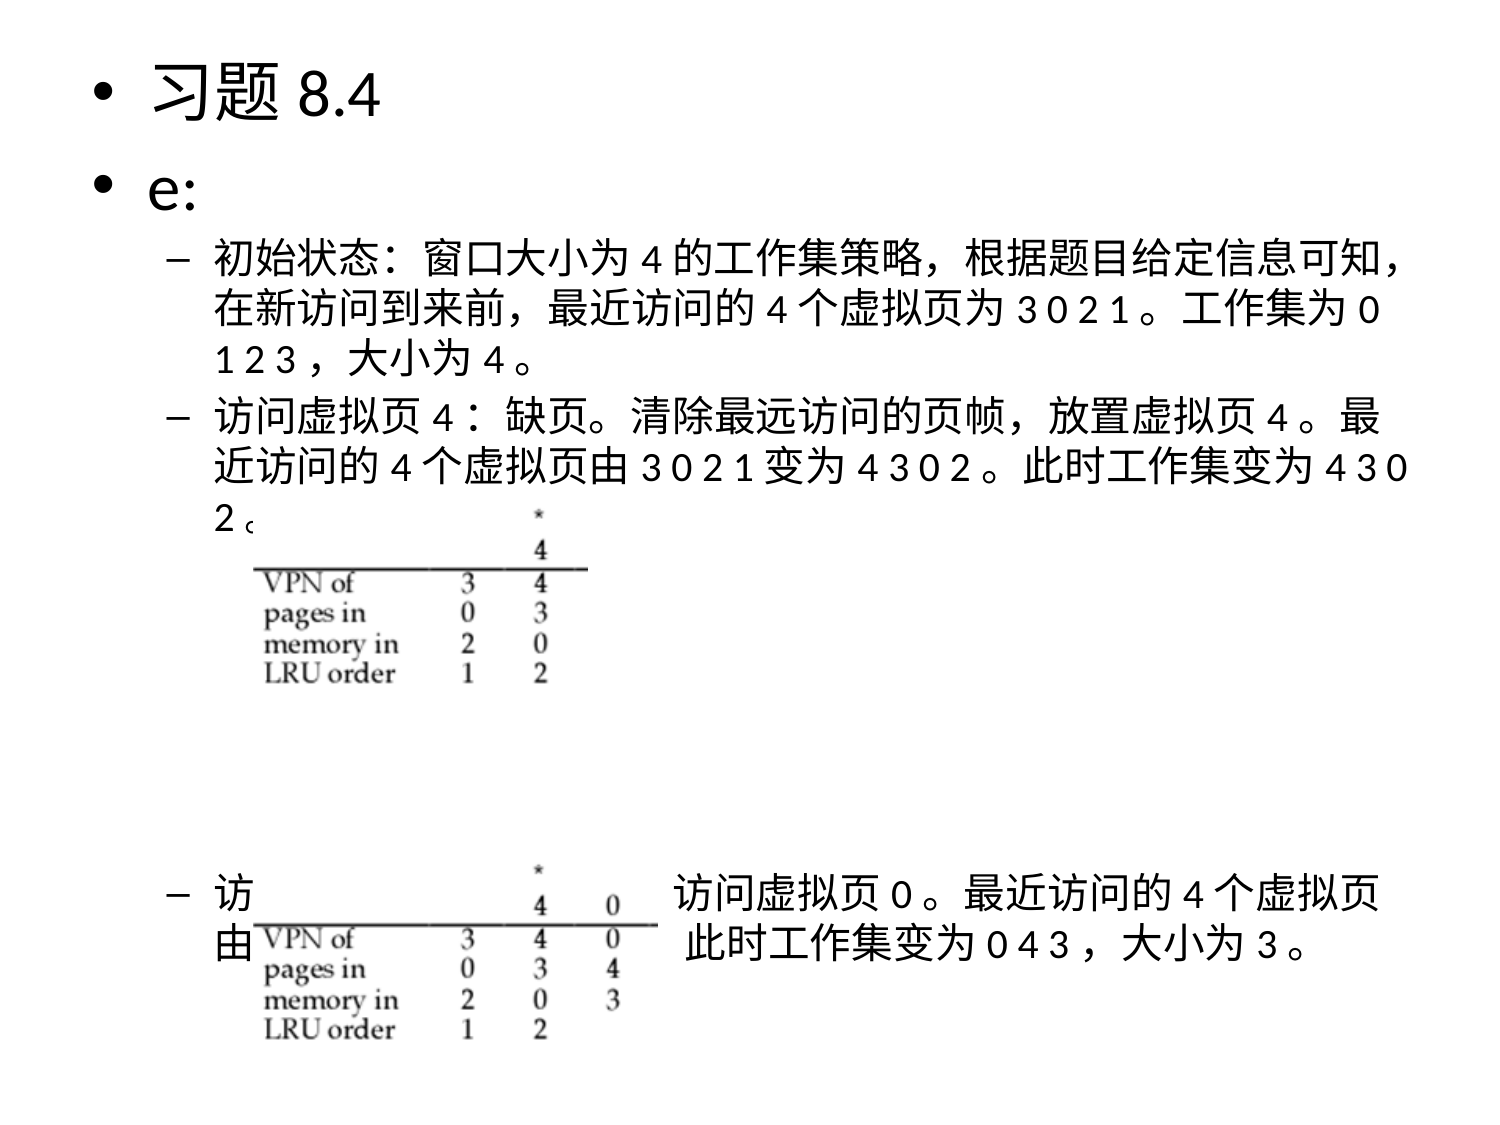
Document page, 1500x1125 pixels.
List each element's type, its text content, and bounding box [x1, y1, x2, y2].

picture [252, 857, 658, 1046]
picture [252, 503, 588, 693]
list 习题8.4 e: 初始状态：窗口大小为4的工作集策略，根据题目给定信息可知，在新访问到来前，最近访问的4个虚拟页为3 0 2 1。工作集为0 1 2 3，大小为4。 访问虚拟页4：缺页。清除最远访问的页帧，放置虚拟页4。最近访问的4个虚拟页由3 0 2 1变为4 3 0 2。此时工作集变为4 3 0 2。 访问虚拟页0：未缺页。访问虚拟页0。最近访问的4个虚拟页由 4 3 0 2变为0 4 3 0。此时工作集变为0 4 3，大小为3。 [76, 42, 1425, 1005]
